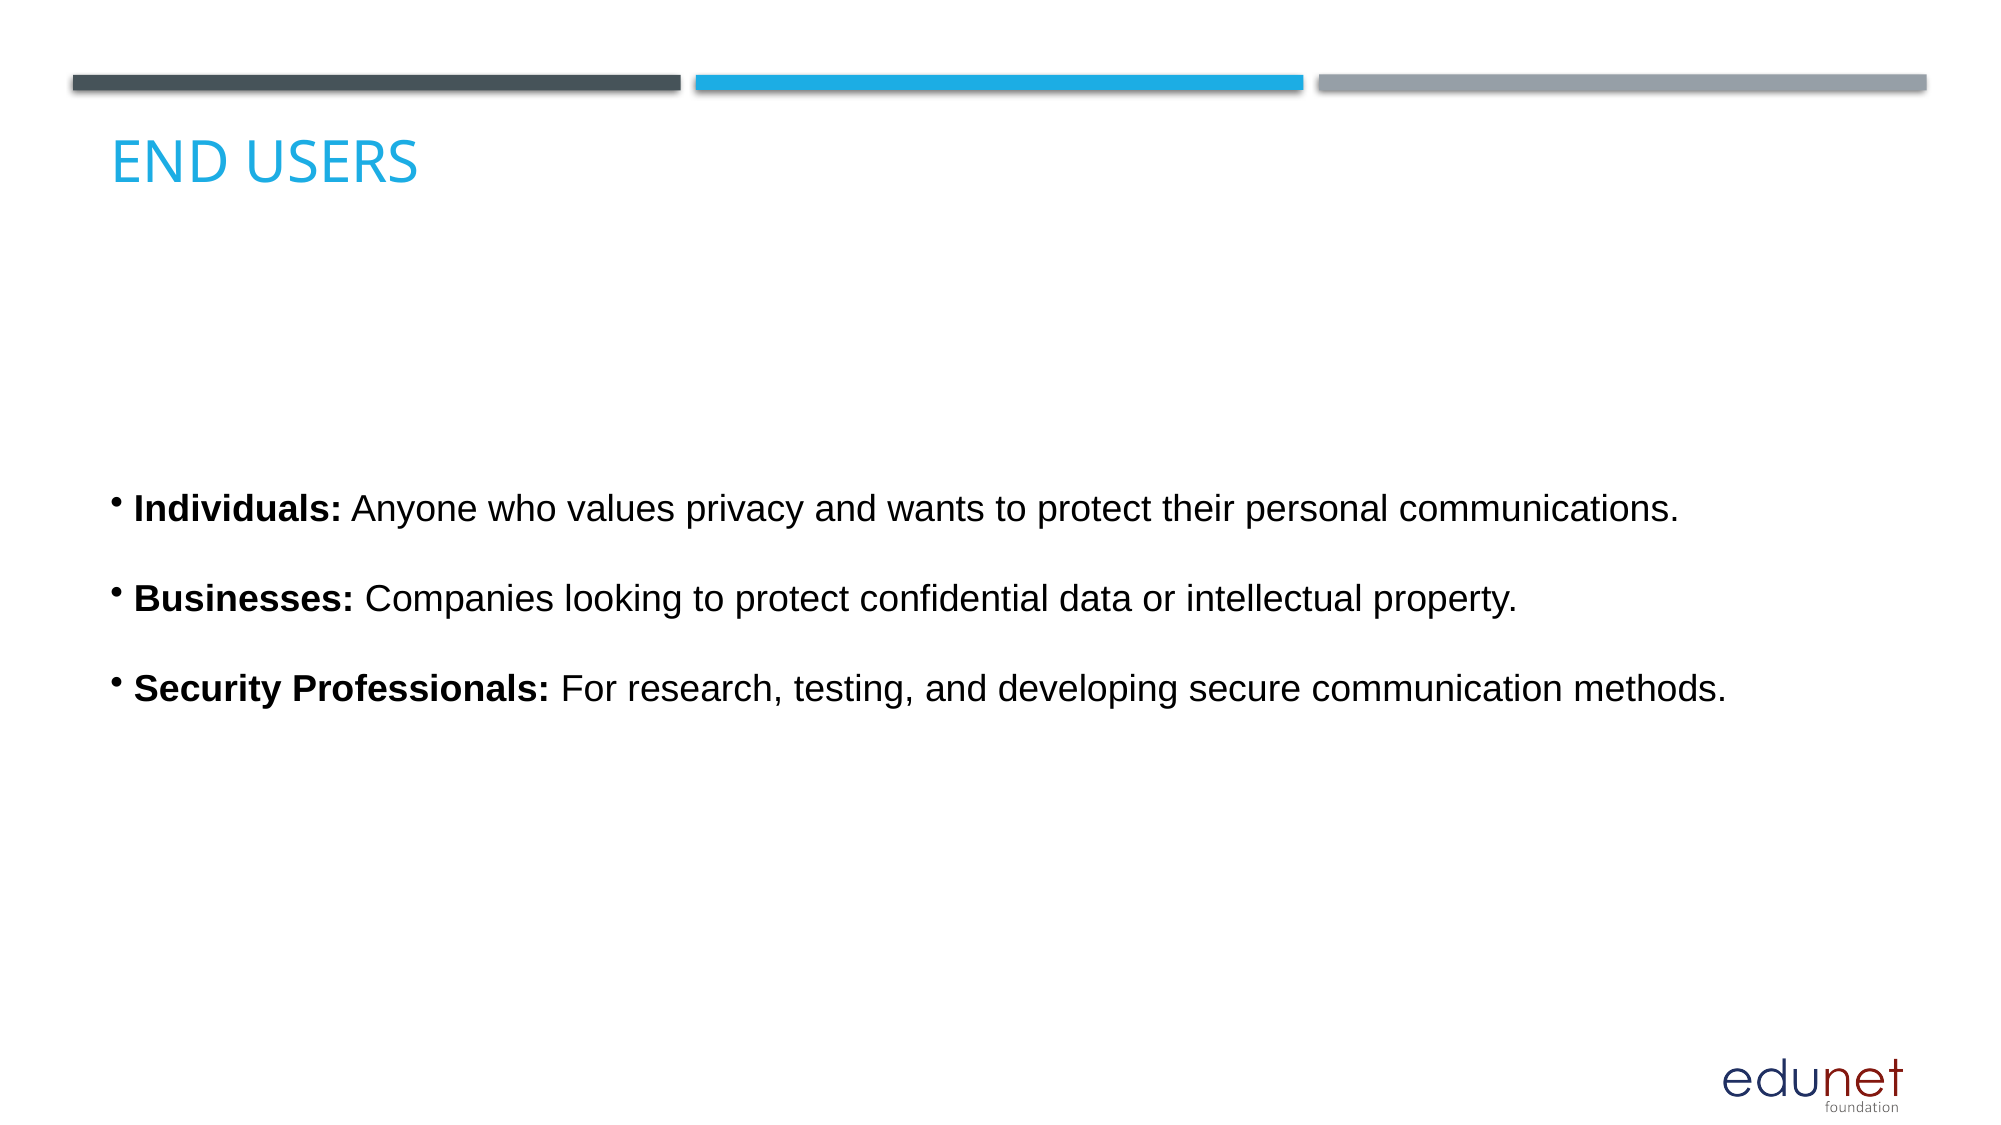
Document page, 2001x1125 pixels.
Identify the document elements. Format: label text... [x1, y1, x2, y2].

title End users [95, 115, 1905, 203]
picture [1719, 1056, 1905, 1116]
list Individuals: Anyone who values privacy and wants to protect their personal communications. Businesses: Companies looking to protect confidential data or intellectual property. Security Professionals: For research, testing, and developing secure communication methods. [95, 270, 1761, 924]
